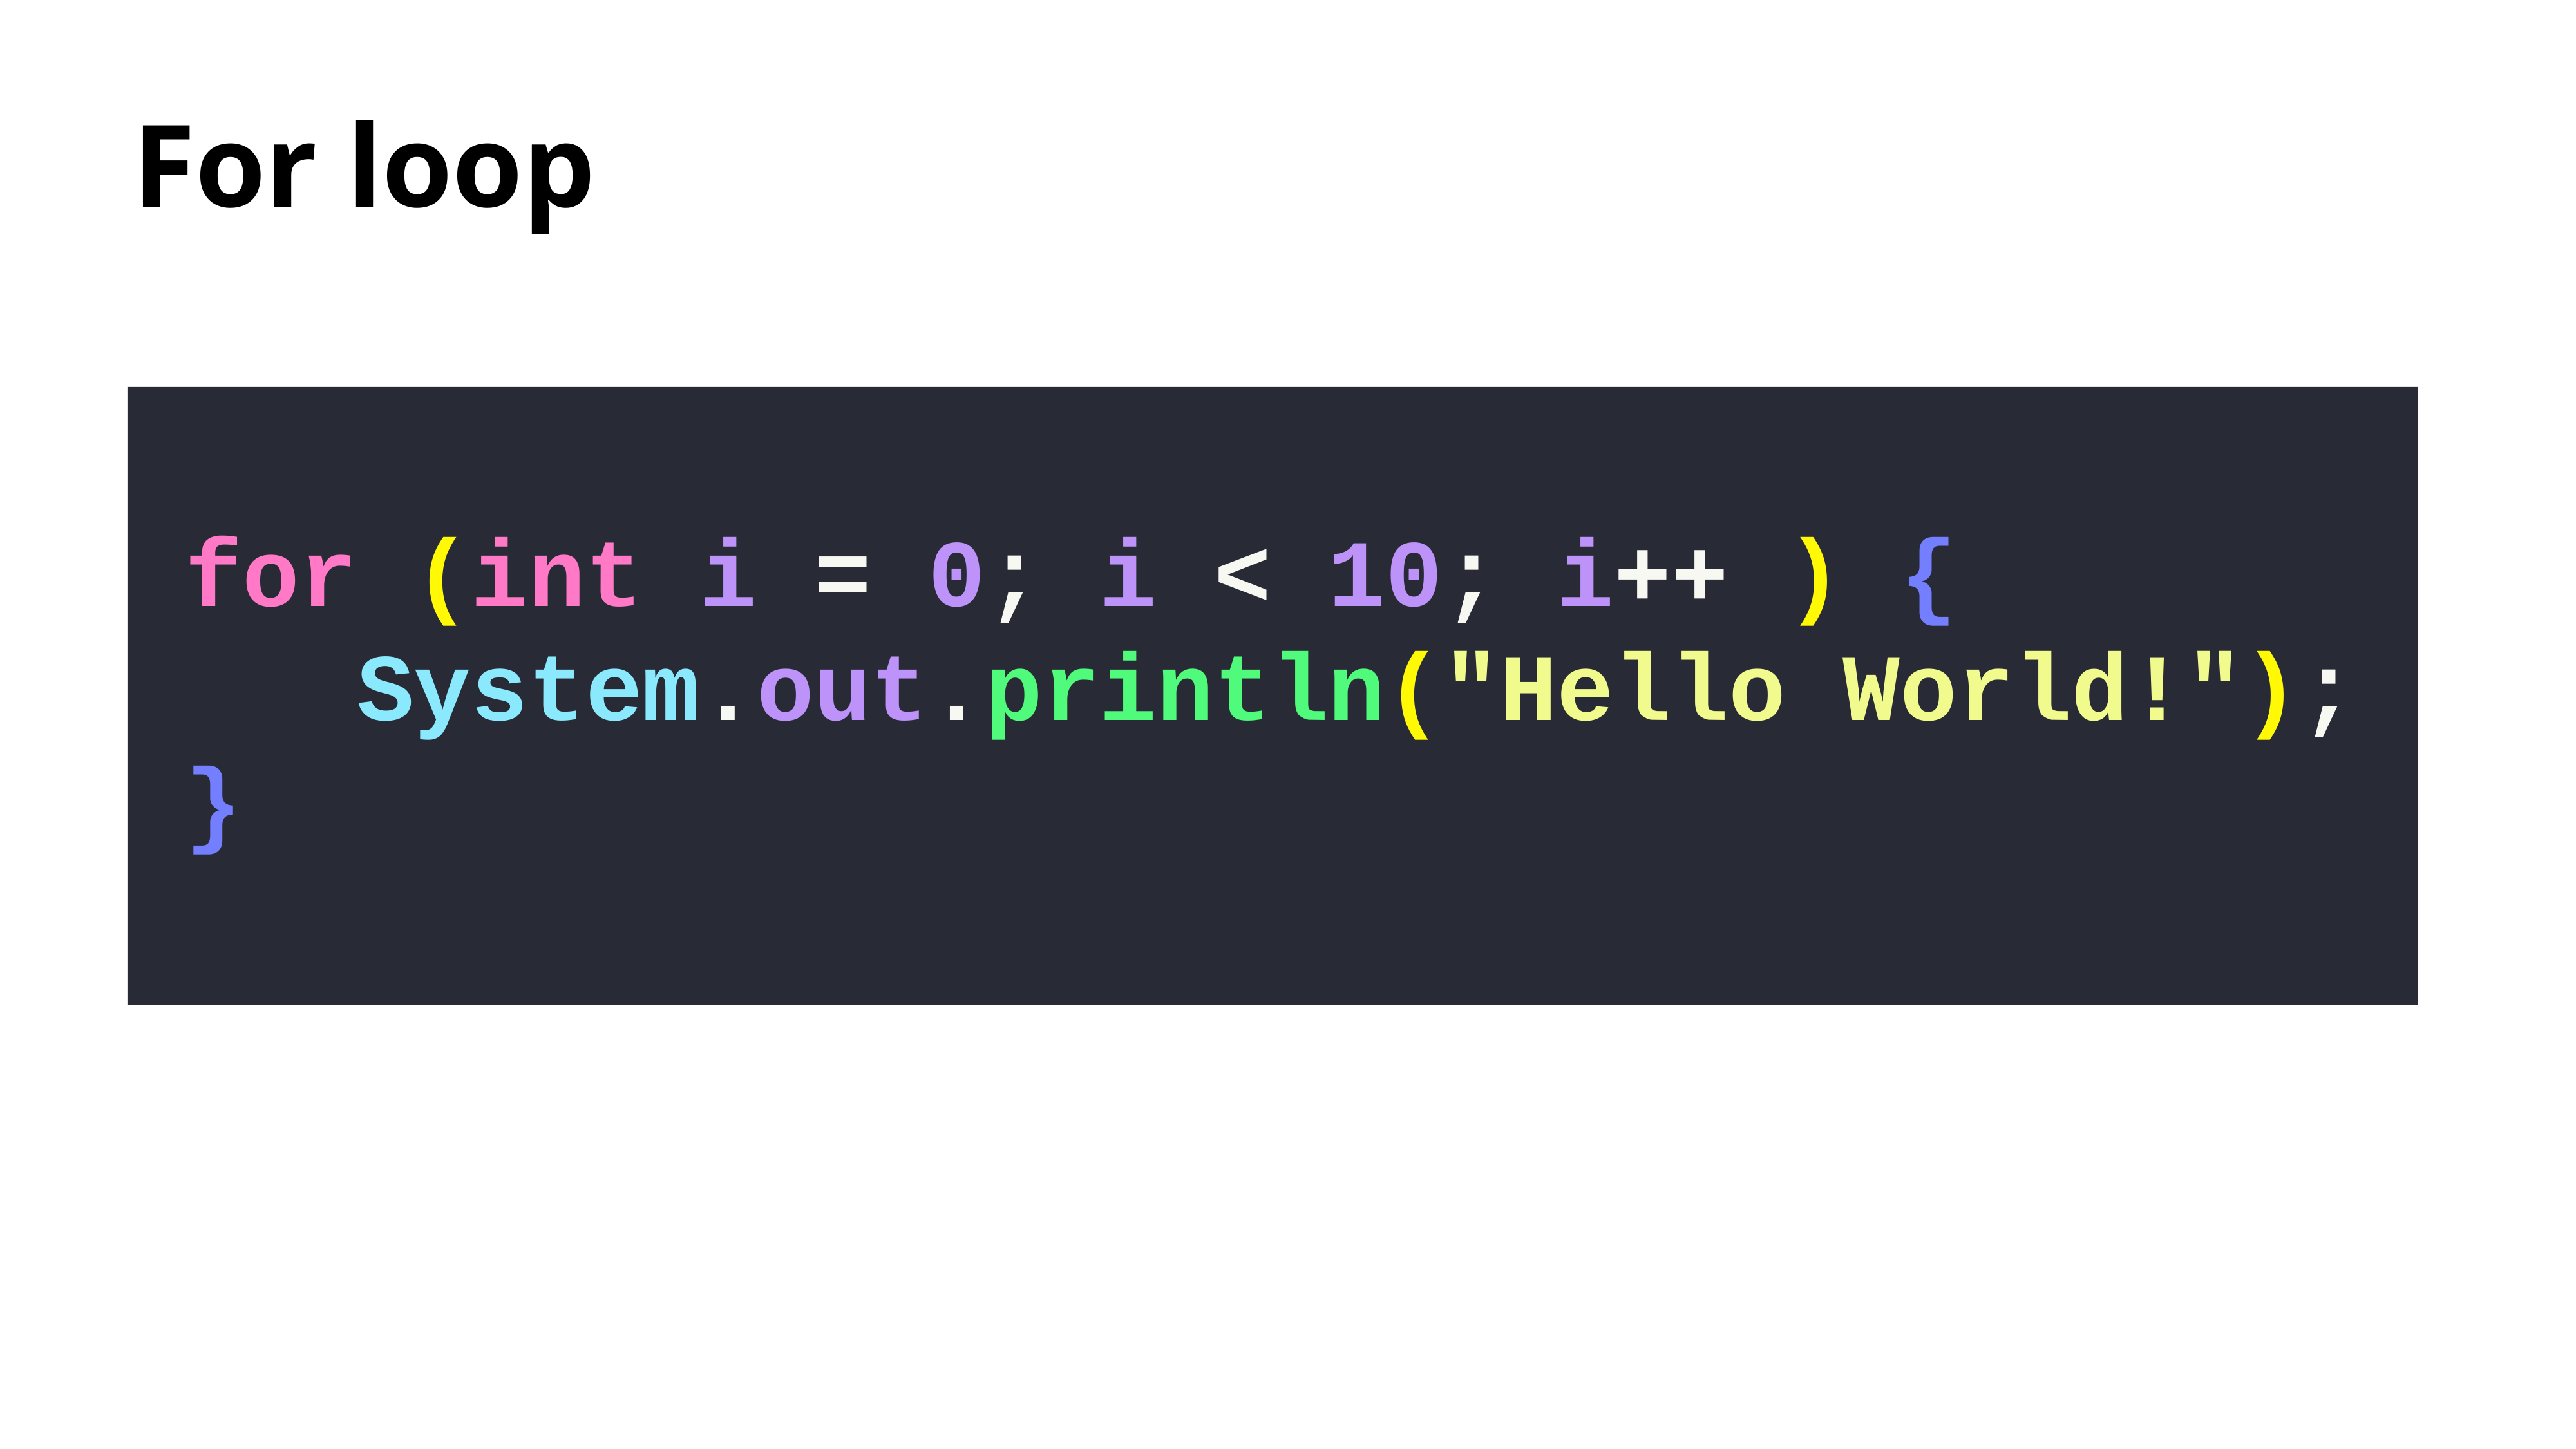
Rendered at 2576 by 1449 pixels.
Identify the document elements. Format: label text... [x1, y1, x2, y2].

text_box for (int i = 0; i < 10; i++ ) { System.out.println("Hello World!"); } [127, 386, 2418, 1005]
title For loop [127, 114, 2449, 266]
